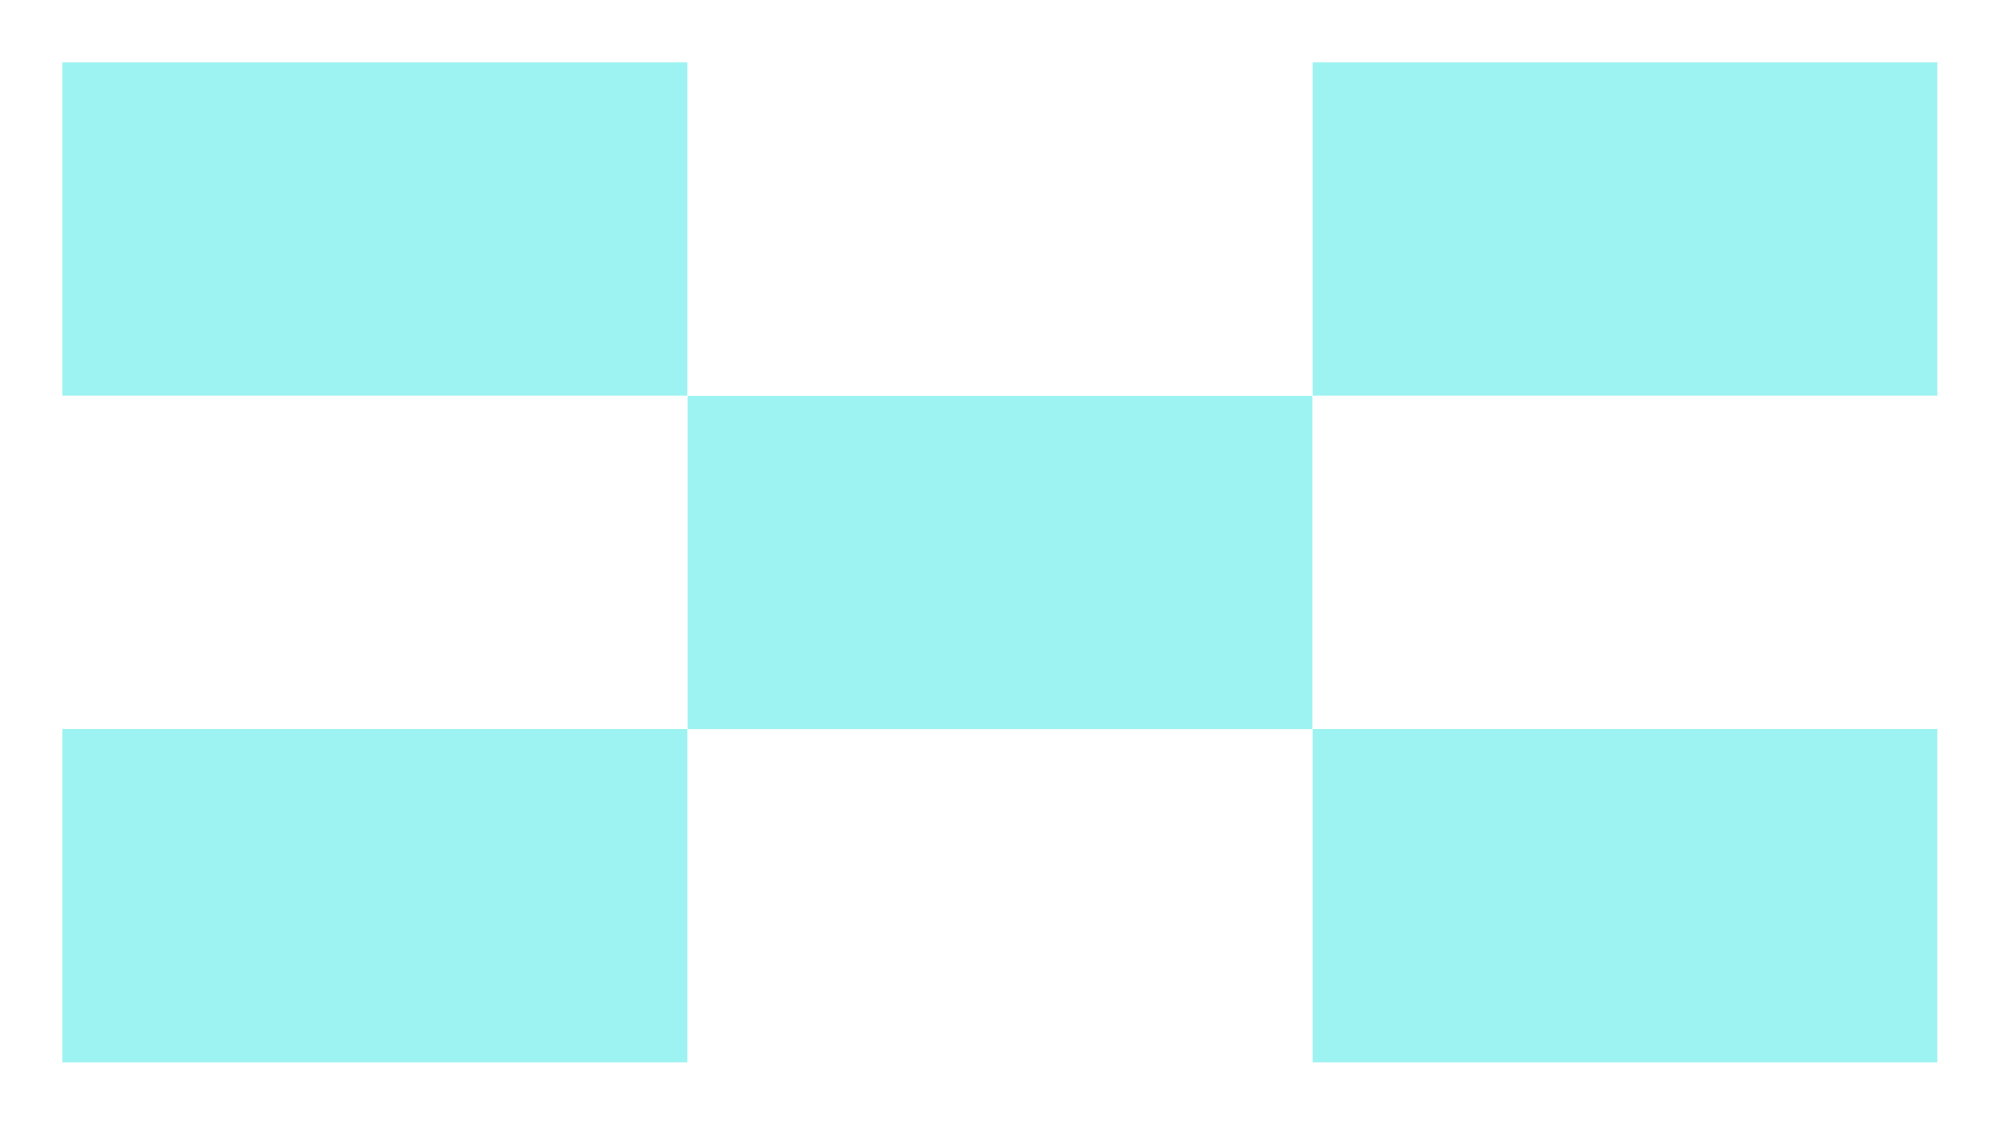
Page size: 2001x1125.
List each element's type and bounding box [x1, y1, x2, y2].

text_box [1311, 728, 1938, 1063]
text_box [61, 61, 688, 397]
text_box [686, 395, 1313, 730]
text_box [61, 728, 688, 1063]
text_box [1311, 61, 1938, 397]
